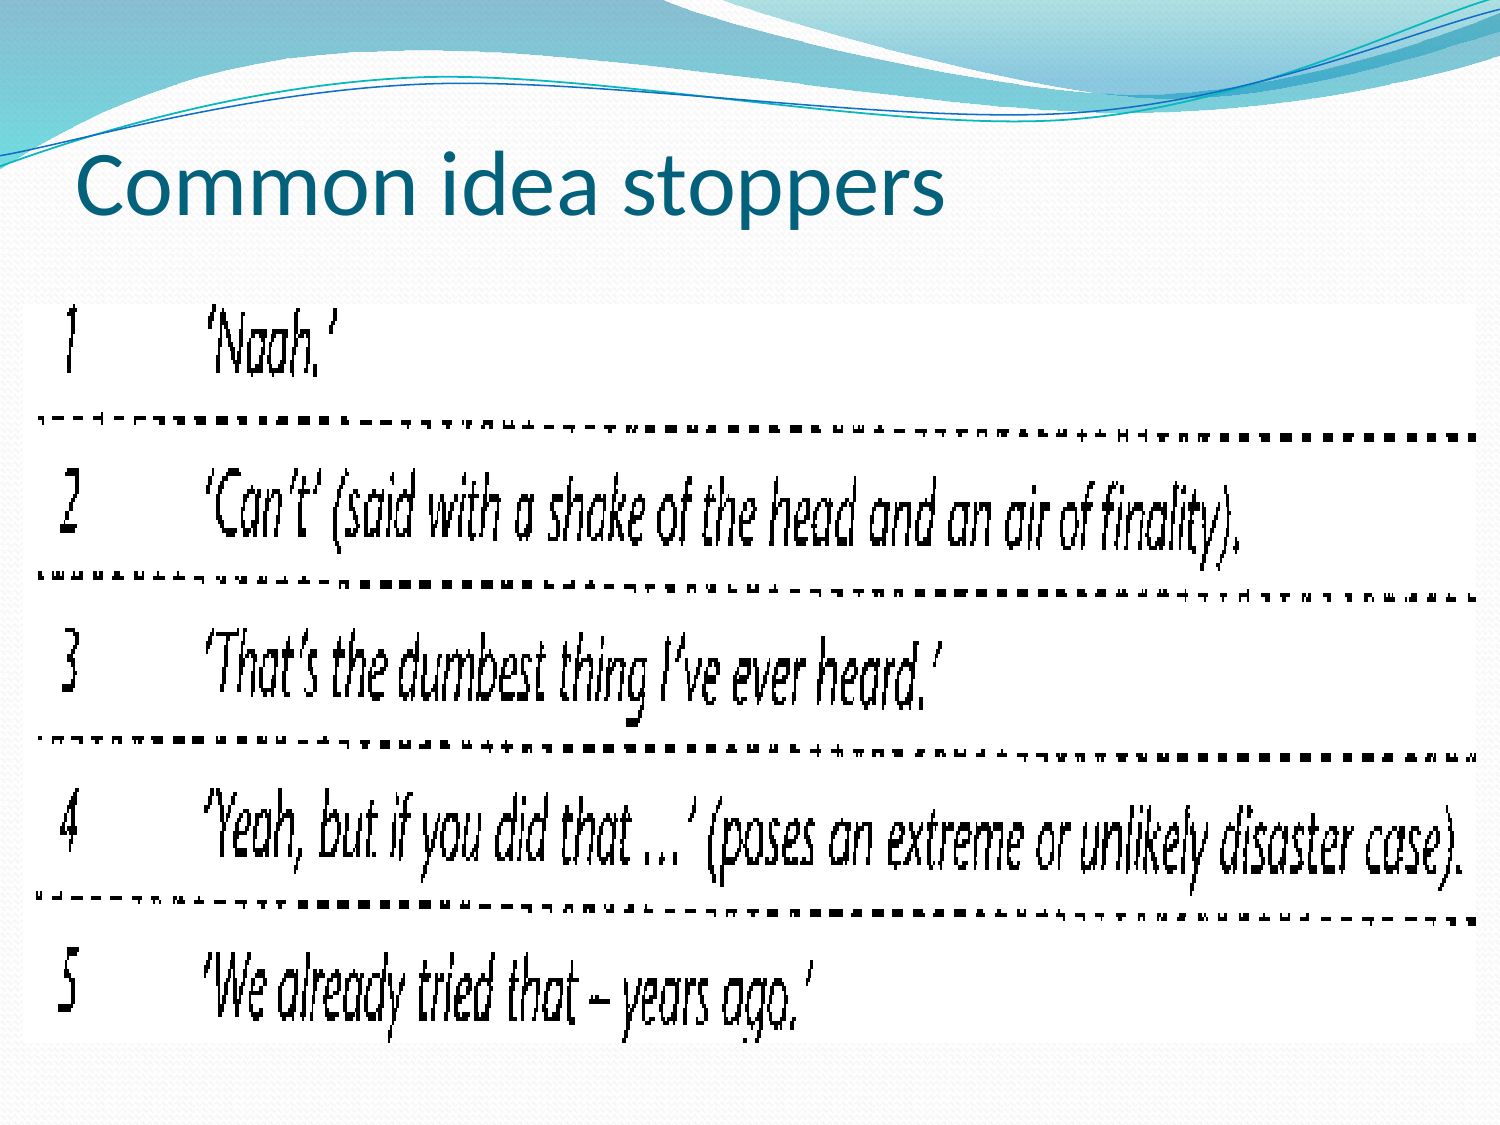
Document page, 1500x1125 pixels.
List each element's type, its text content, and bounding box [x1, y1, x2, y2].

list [23, 304, 1476, 1044]
title Common idea stoppers [75, 115, 1425, 235]
